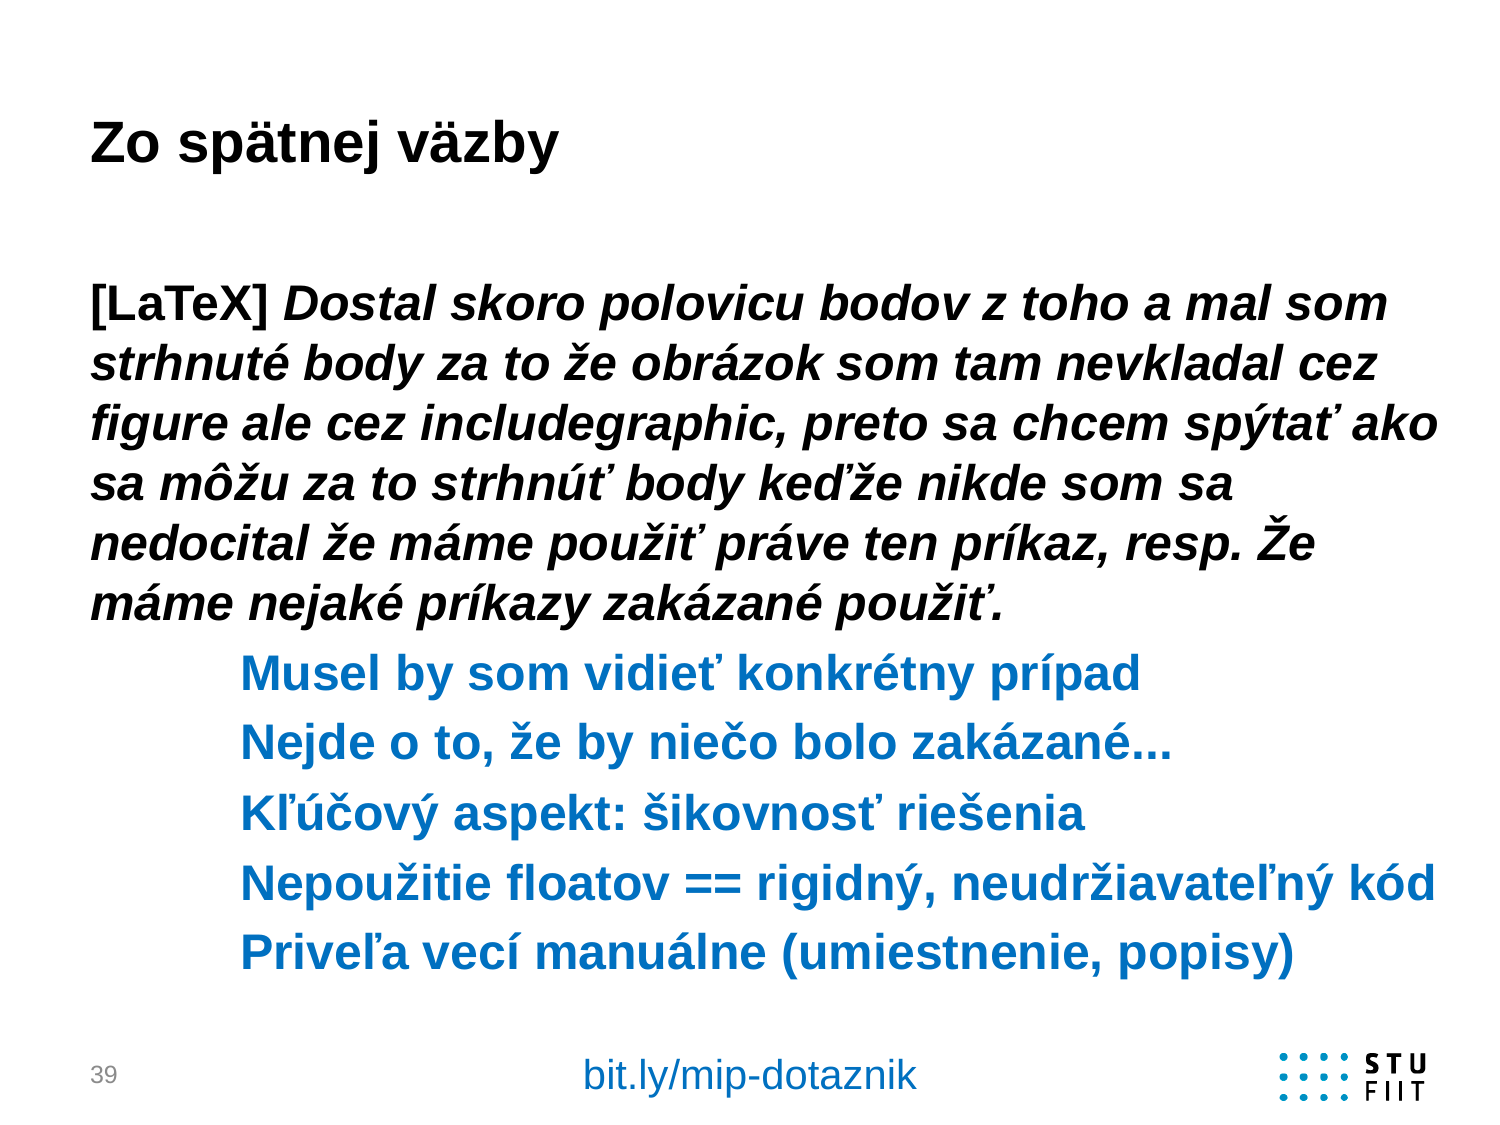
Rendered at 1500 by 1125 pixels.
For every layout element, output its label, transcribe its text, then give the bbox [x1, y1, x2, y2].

picture [1269, 1045, 1436, 1118]
title Zo spätnej väzby [75, 45, 1425, 233]
list [LaTeX] Dostal skoro polovicu bodov z toho a mal som strhnuté body za to že obrázok som tam nevkladal cez figure ale cez includegraphic, preto sa chcem spýtať ako sa môžu za to strhnúť body keďže nikde som sa nedocital že máme použiť práve ten príkaz, resp. Že máme nejaké príkazy zakázané použiť. Musel by som vidieť konkrétny prípad Nejde o to, že by niečo bolo zakázané... Kľúčový aspekt: šikovnosť riešenia Nepoužitie floatov == rigidný, neudržiavateľný kód Priveľa vecí manuálne (umiestnenie, popisy) [75, 262, 1471, 1005]
slide_number 39 [75, 1043, 425, 1104]
text_box bit.ly/mip-dotaznik [496, 1042, 1004, 1103]
